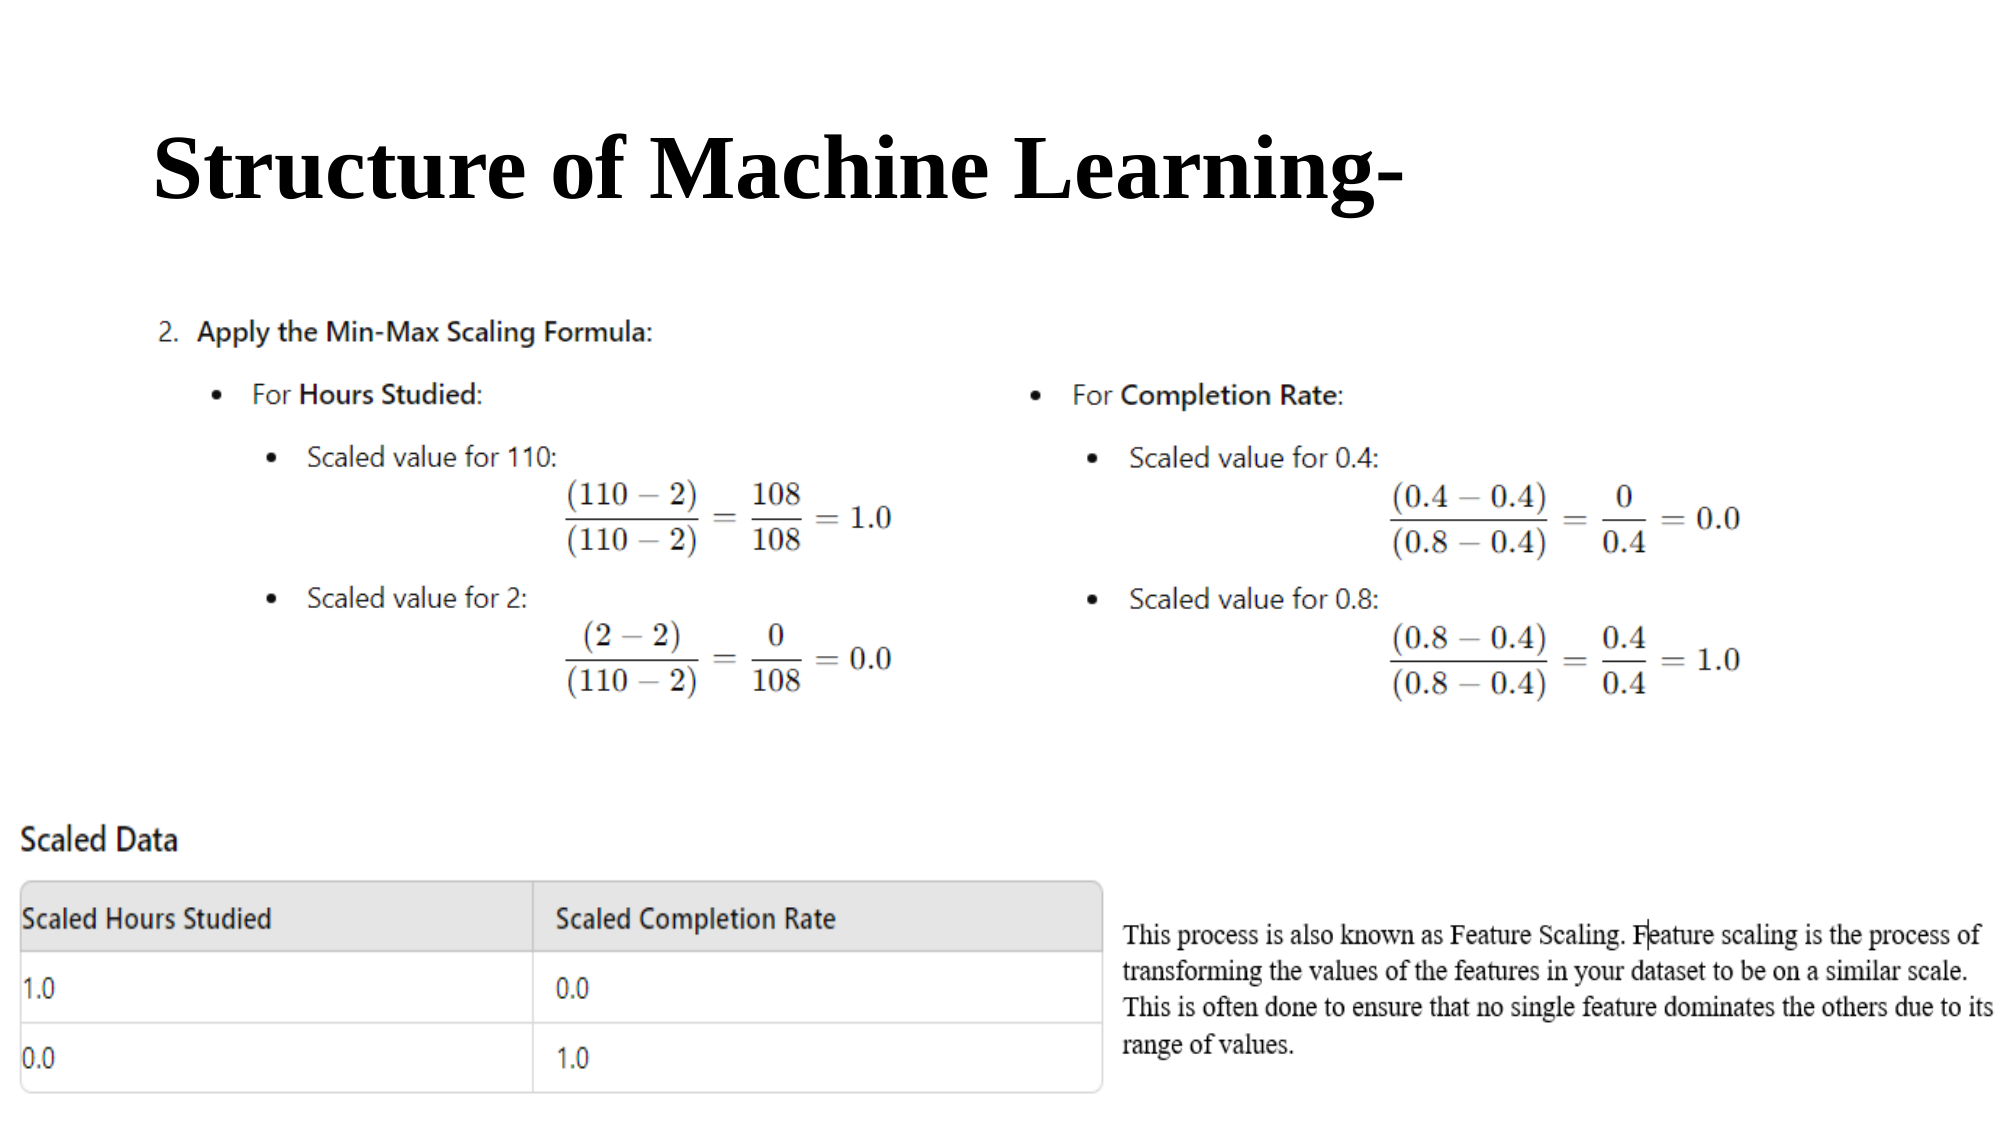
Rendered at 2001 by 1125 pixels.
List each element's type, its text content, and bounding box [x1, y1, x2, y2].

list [137, 301, 946, 702]
title Structure of Machine Learning- [137, 59, 1863, 278]
picture [0, 813, 2000, 1125]
picture [1018, 358, 1826, 733]
